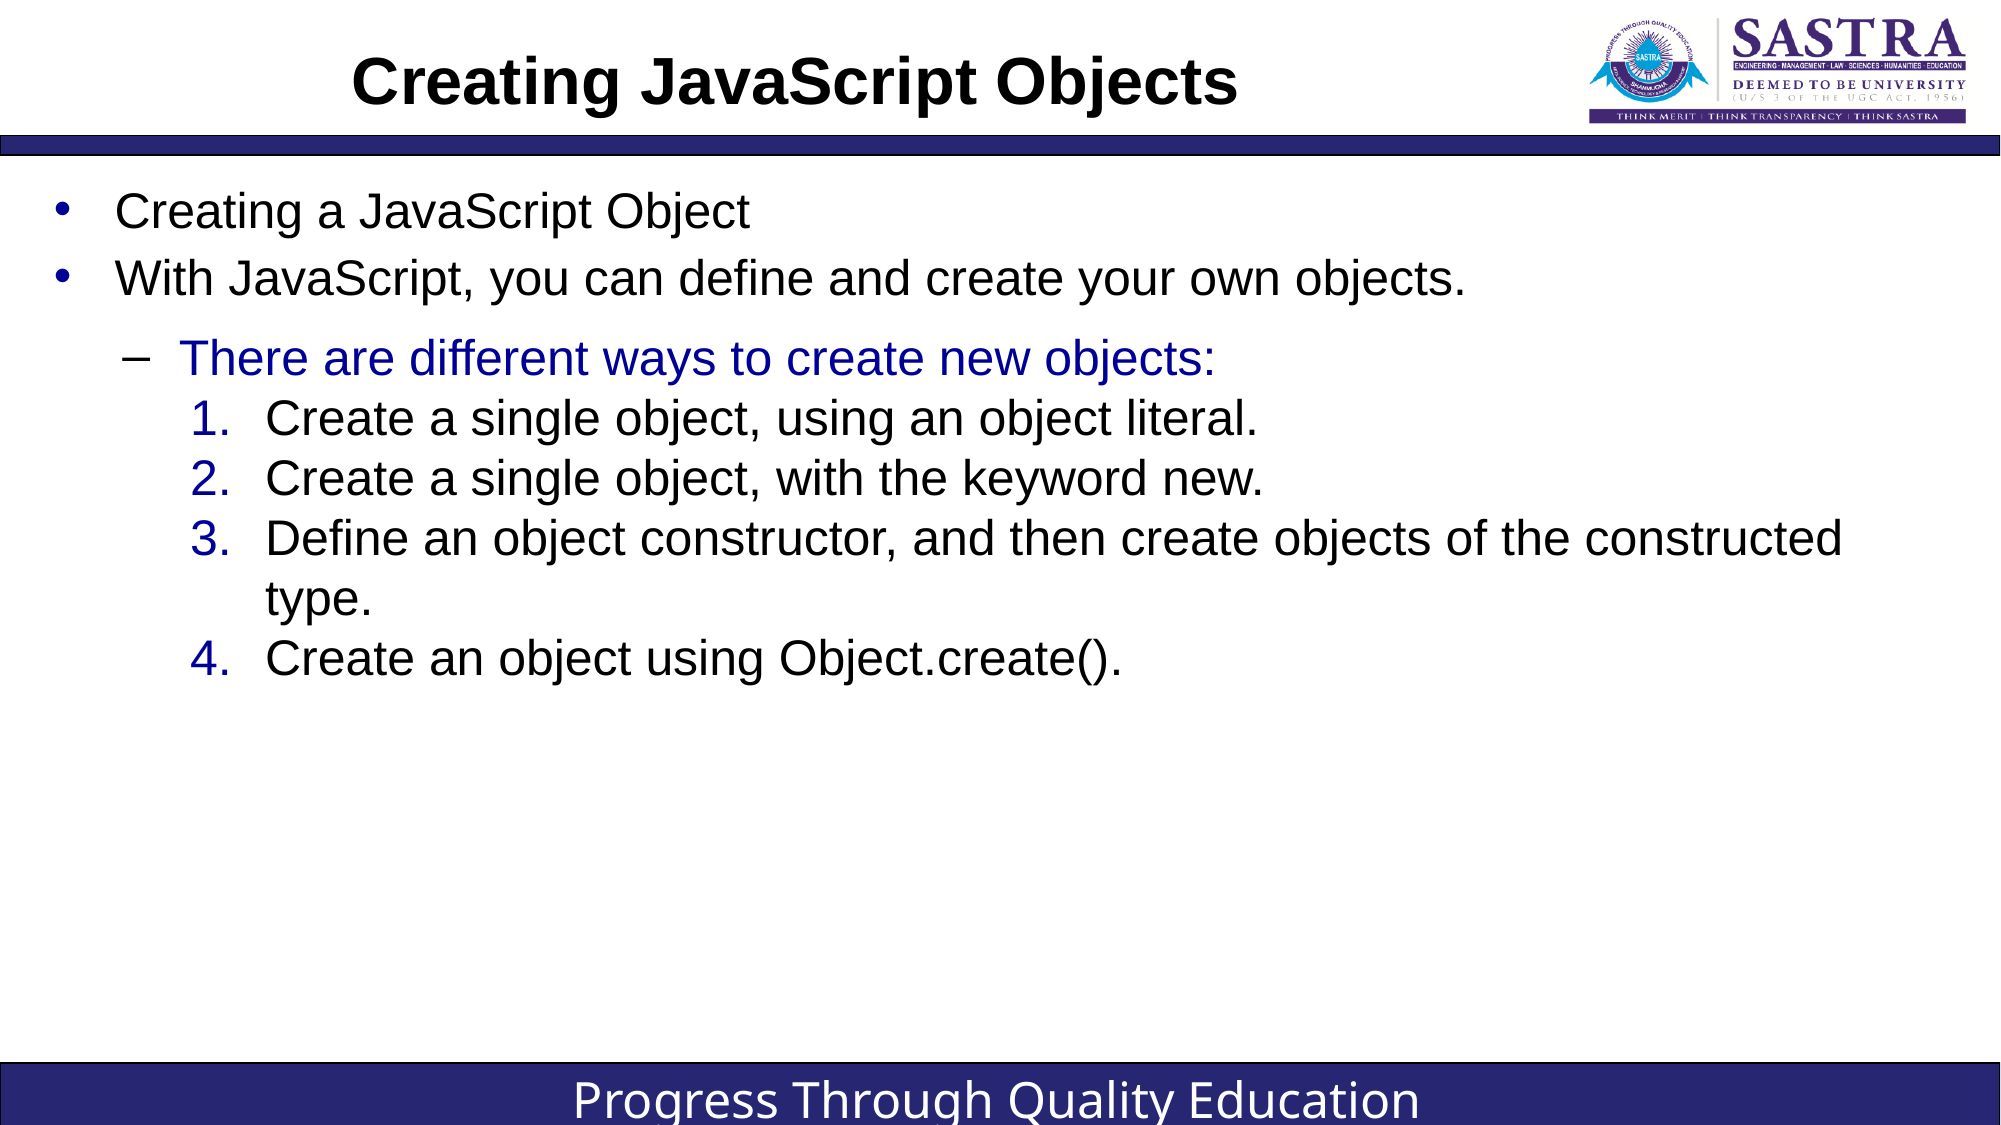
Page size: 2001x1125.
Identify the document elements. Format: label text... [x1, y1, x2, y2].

title Creating JavaScript Objects [37, 29, 1556, 119]
list Creating a JavaScript Object With JavaScript, you can define and create your own objects. There are different ways to create new objects: Create a single object, using an object literal. Create a single object, with the keyword new. Define an object constructor, and then create objects of the constructed type. Create an object using Object.create(). [33, 162, 1967, 1032]
picture [1566, 10, 1989, 130]
